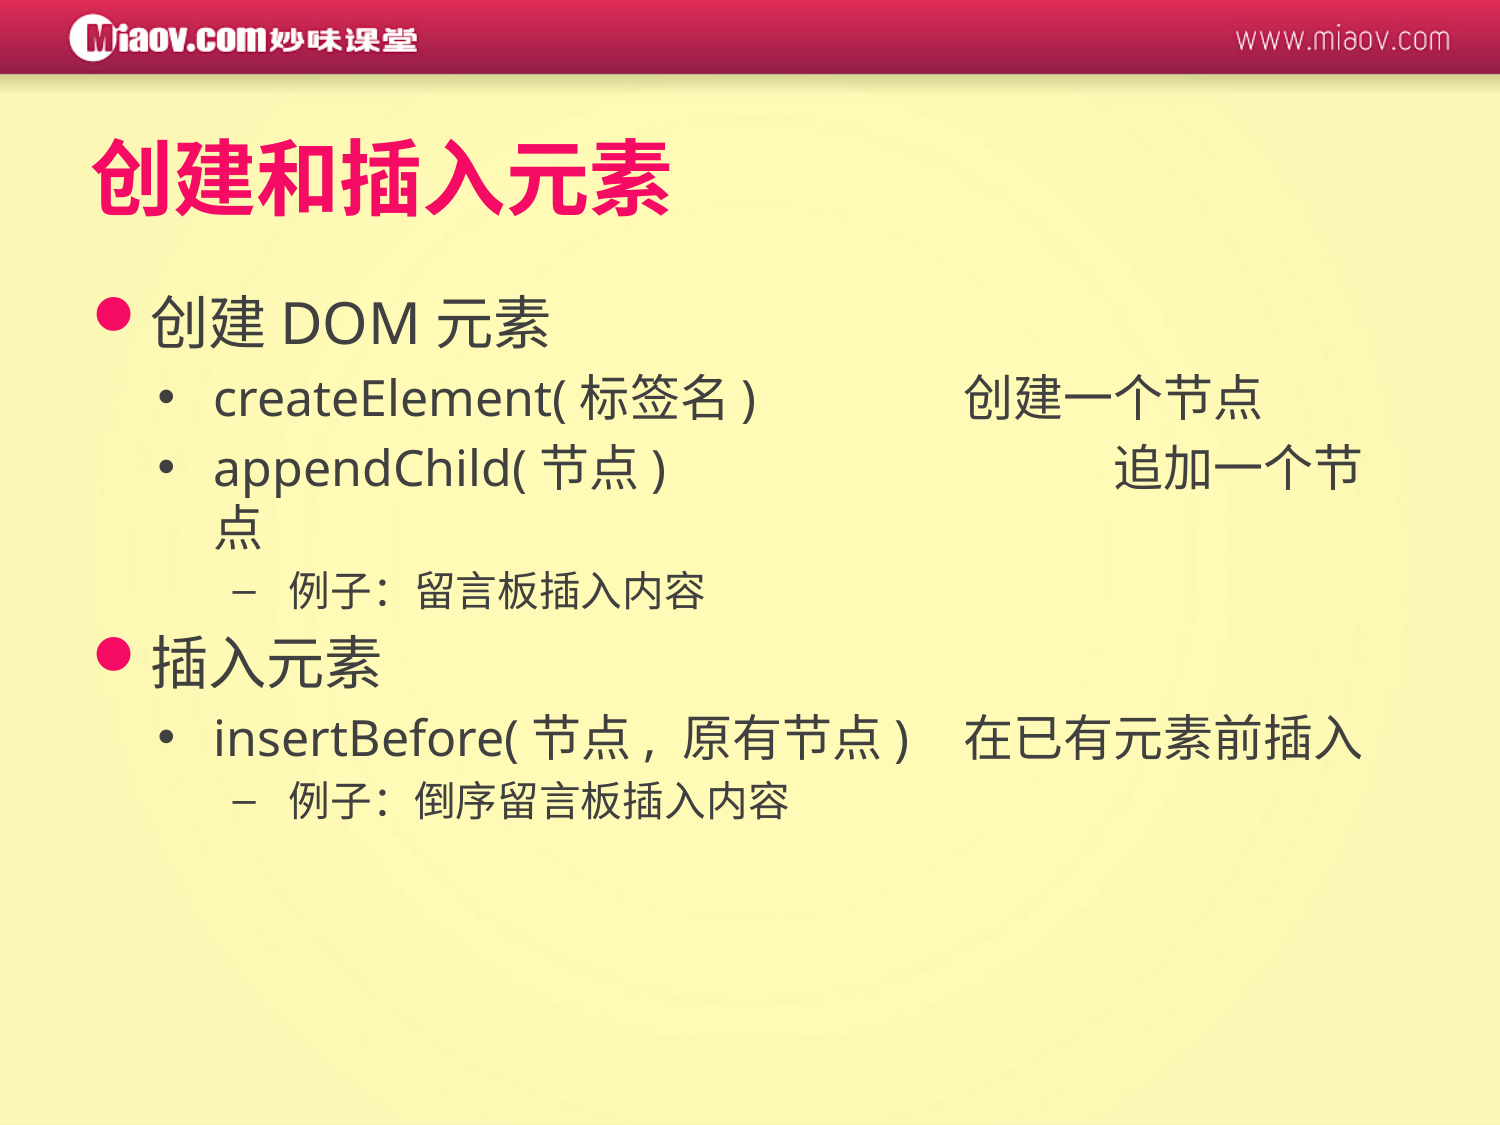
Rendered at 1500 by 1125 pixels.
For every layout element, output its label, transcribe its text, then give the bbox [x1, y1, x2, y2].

picture [0, 0, 1500, 1125]
list 创建DOM元素 createElement(标签名) 创建一个节点 appendChild(节点) 追加一个节点 例子：留言板插入内容 插入元素 insertBefore(节点, 原有节点) 在已有元素前插入 例子：倒序留言板插入内容 [76, 278, 1428, 1022]
title 创建和插入元素 [74, 79, 1426, 268]
